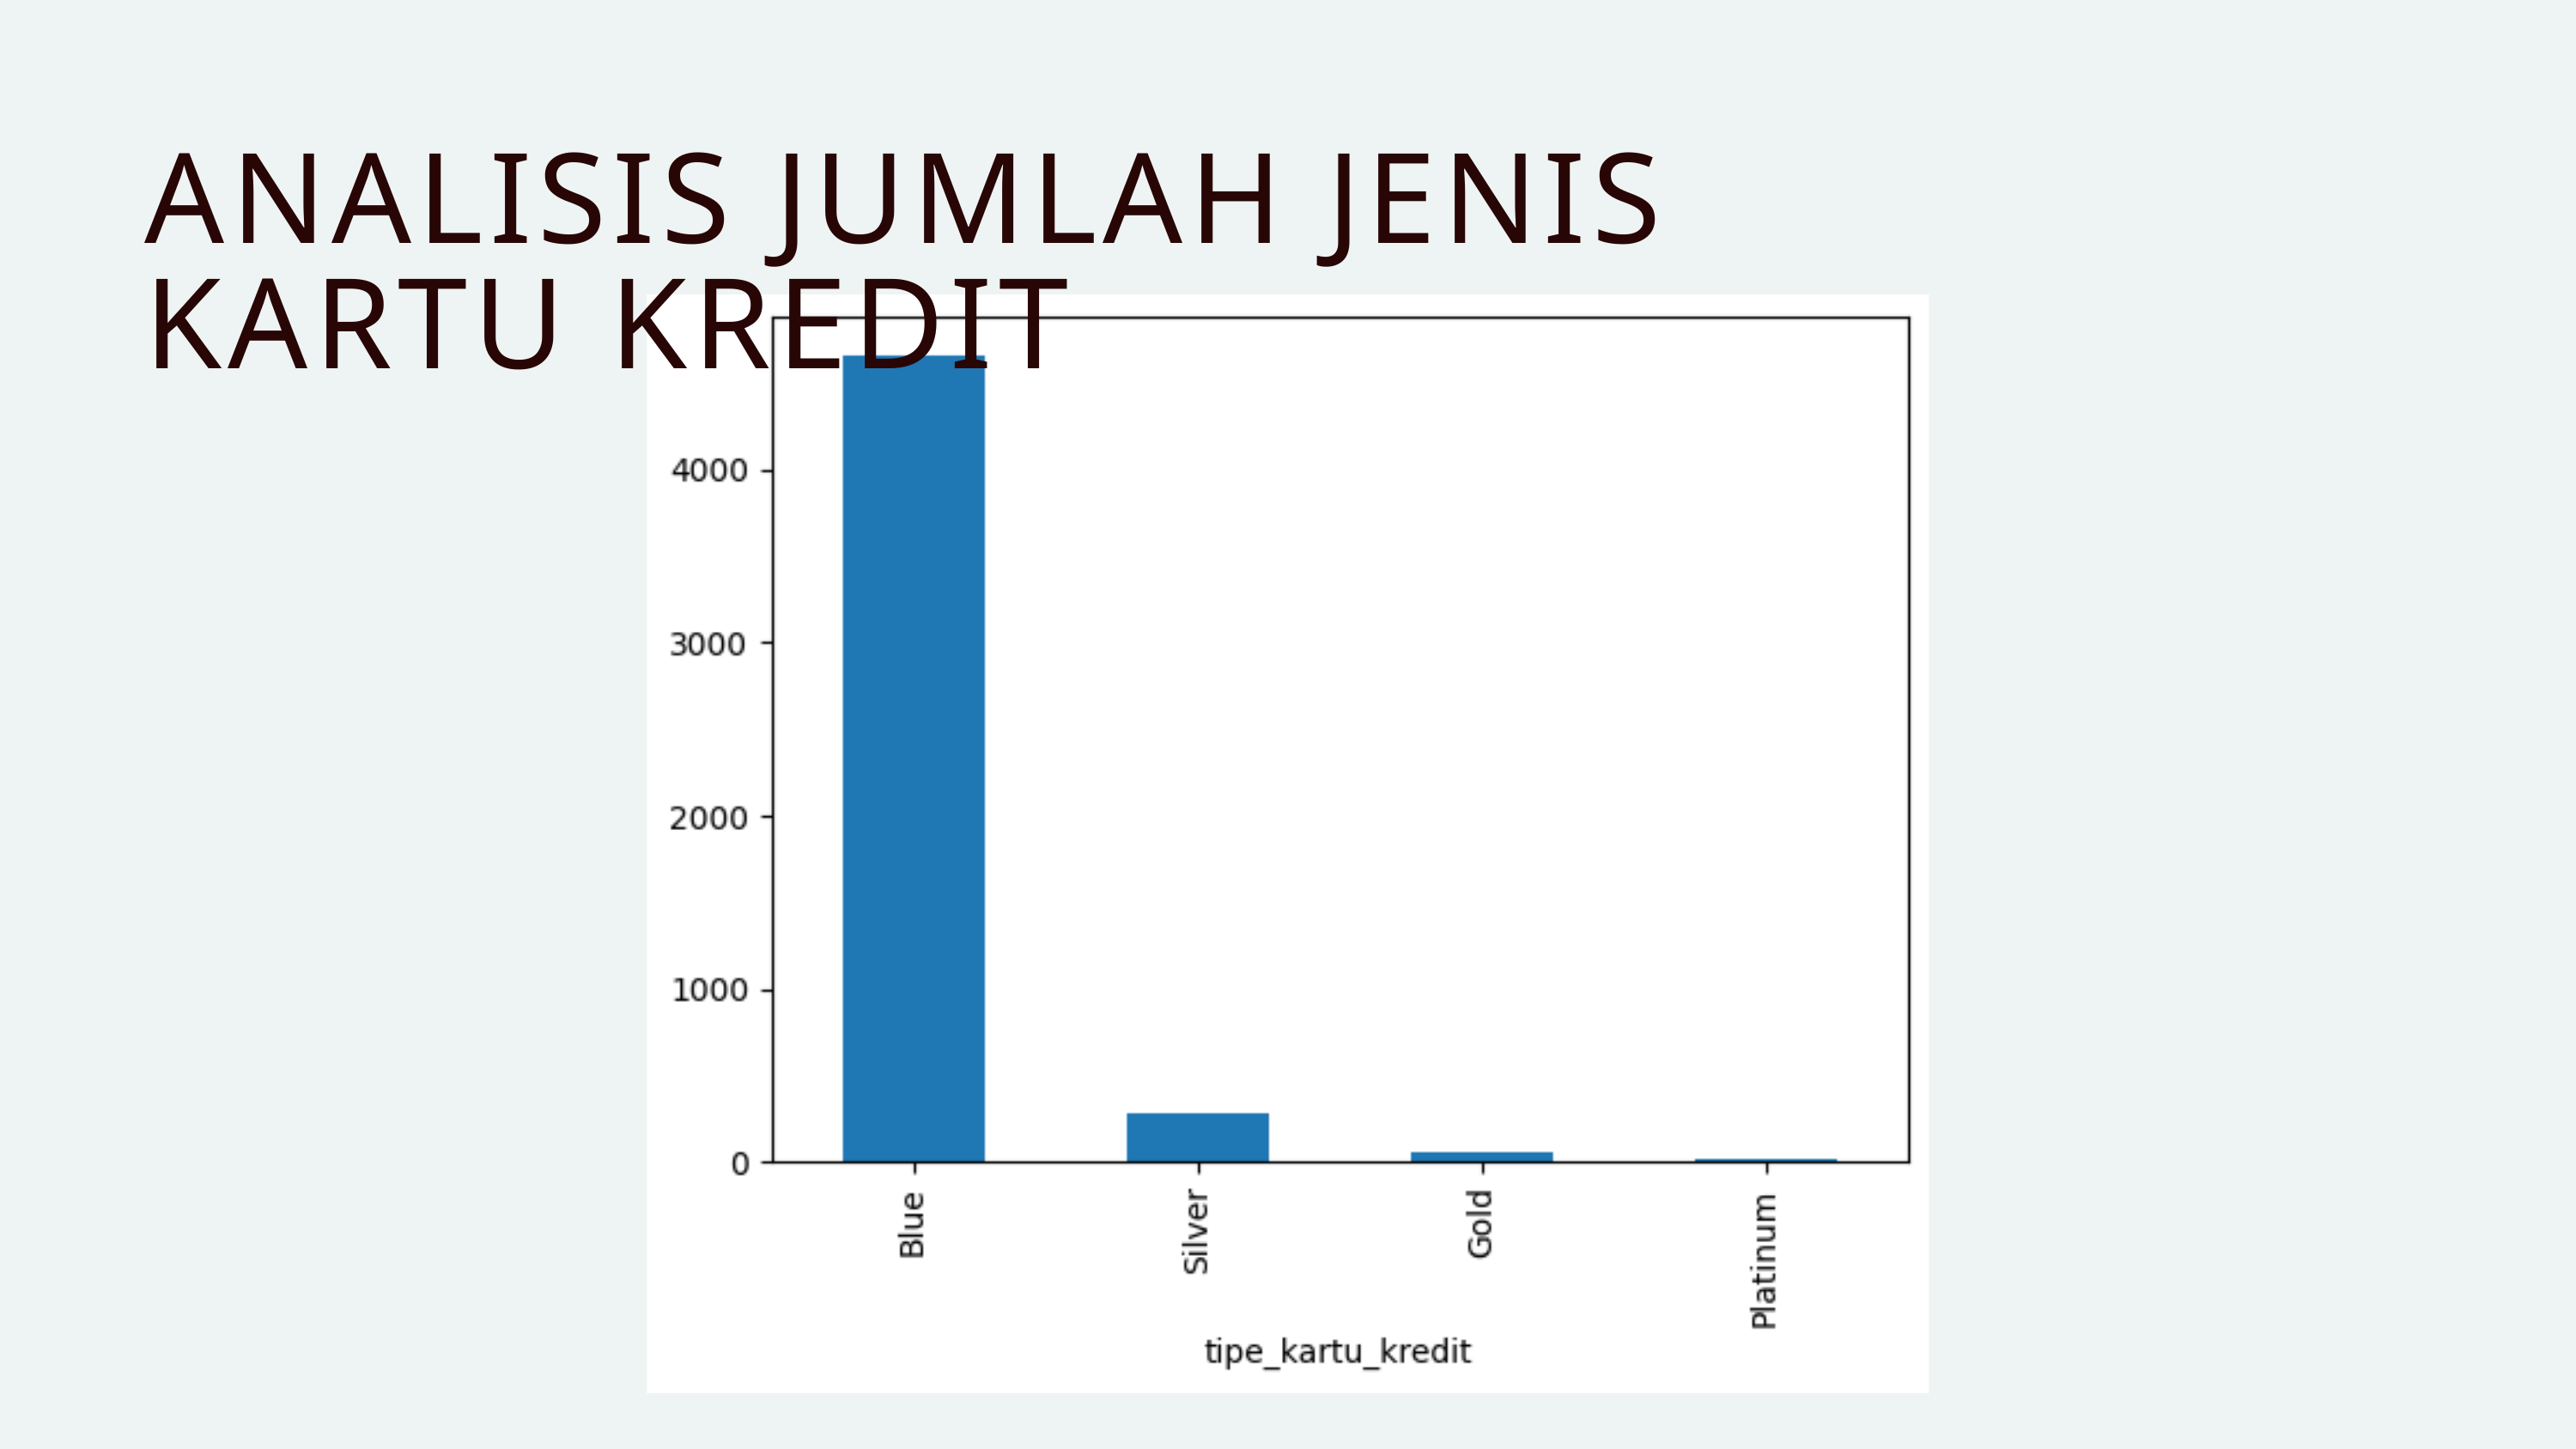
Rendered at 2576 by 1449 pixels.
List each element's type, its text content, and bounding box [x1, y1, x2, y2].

text_box [647, 394, 1929, 1393]
text_box ANALISIS JUMLAH JENIS KARTU KREDIT [144, 143, 1996, 394]
